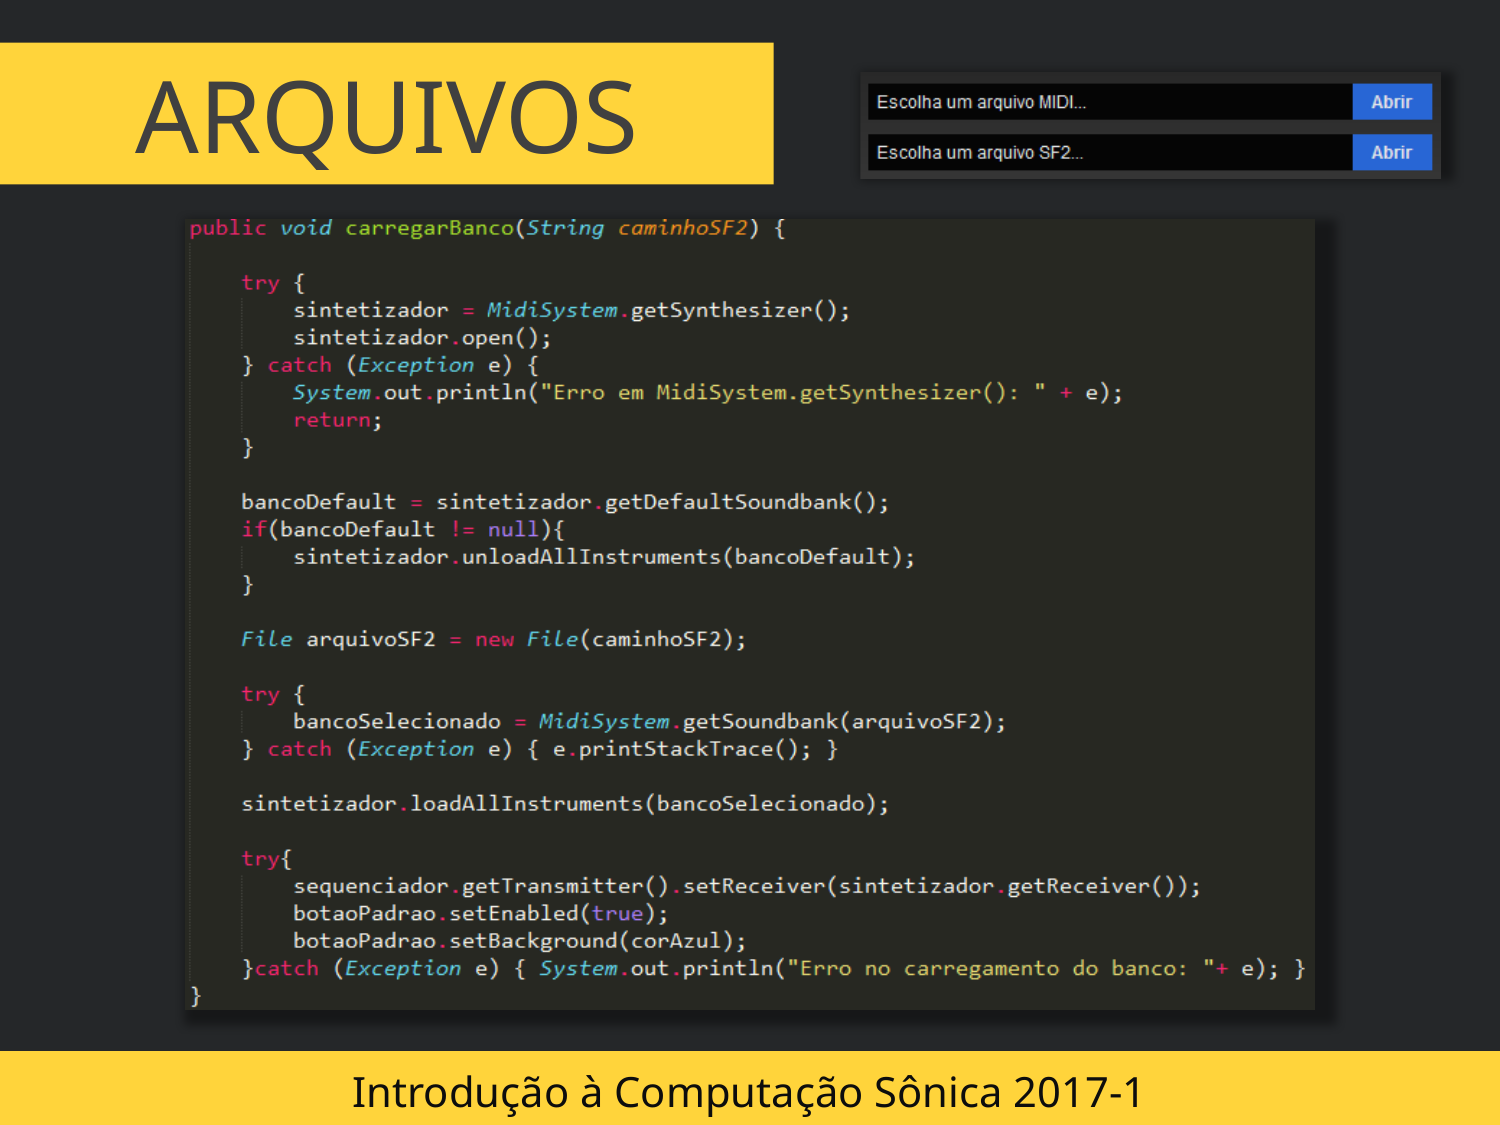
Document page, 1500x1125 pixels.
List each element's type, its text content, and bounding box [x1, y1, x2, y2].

picture [185, 219, 1315, 1011]
text_box ARQUIVOS [0, 41, 776, 186]
picture [860, 71, 1442, 179]
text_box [0, 1050, 1500, 1125]
